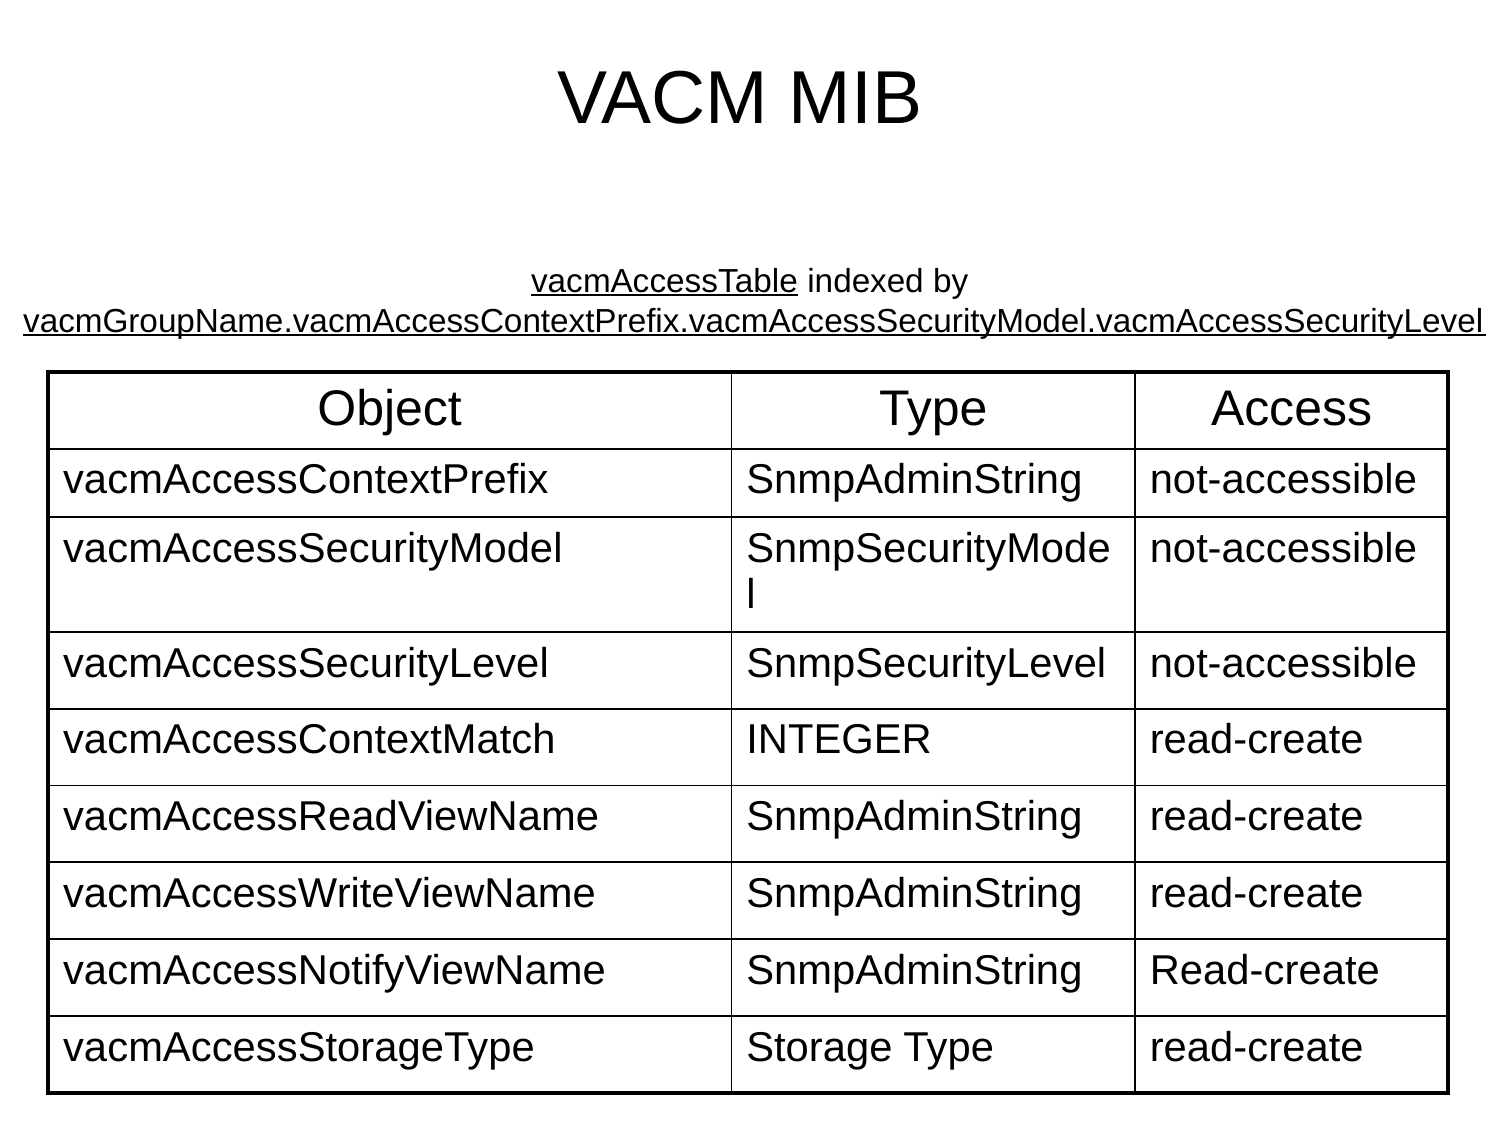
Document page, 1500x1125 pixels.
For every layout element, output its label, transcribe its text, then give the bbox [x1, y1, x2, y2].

table_cell Read-create [1136, 940, 1446, 1015]
table_cell SnmpSecurityModel [732, 518, 1134, 631]
table_cell vacmAccessNotifyViewName [50, 940, 731, 1015]
table_cell Storage Type [732, 1017, 1134, 1091]
table_cell not-accessible [1136, 633, 1446, 708]
table_cell SnmpSecurityLevel [732, 633, 1134, 708]
table_cell read-create [1136, 863, 1446, 938]
title VACM MIB [75, 0, 1425, 188]
table_cell read-create [1136, 710, 1446, 785]
table_cell vacmAccessSecurityLevel [50, 633, 731, 708]
table_cell vacmAccessSecurityModel [50, 518, 731, 631]
table_cell vacmAccessStorageType [50, 1017, 731, 1091]
table_cell INTEGER [732, 710, 1134, 785]
table_cell vacmAccessWriteViewName [50, 863, 731, 938]
table_header Access [1136, 374, 1446, 448]
table_cell not-accessible [1136, 518, 1446, 631]
table_cell SnmpAdminString [732, 863, 1134, 938]
table_cell read-create [1136, 786, 1446, 861]
table_cell vacmAccessContextPrefix [50, 450, 731, 516]
table_header Type [732, 374, 1134, 448]
text_box vacmAccessTable indexed by vacmGroupName.vacmAccessContextPrefix.vacmAccessSecurityModel.vacmAccessSecurityLevel [8, 251, 1500, 347]
table_cell vacmAccessContextMatch [50, 710, 731, 785]
table_cell SnmpAdminString [732, 450, 1134, 516]
table_cell SnmpAdminString [732, 940, 1134, 1015]
table_cell read-create [1136, 1017, 1446, 1091]
table_cell SnmpAdminString [732, 786, 1134, 861]
table_header Object [50, 374, 731, 448]
table_cell vacmAccessReadViewName [50, 786, 731, 861]
table_cell not-accessible [1136, 450, 1446, 516]
